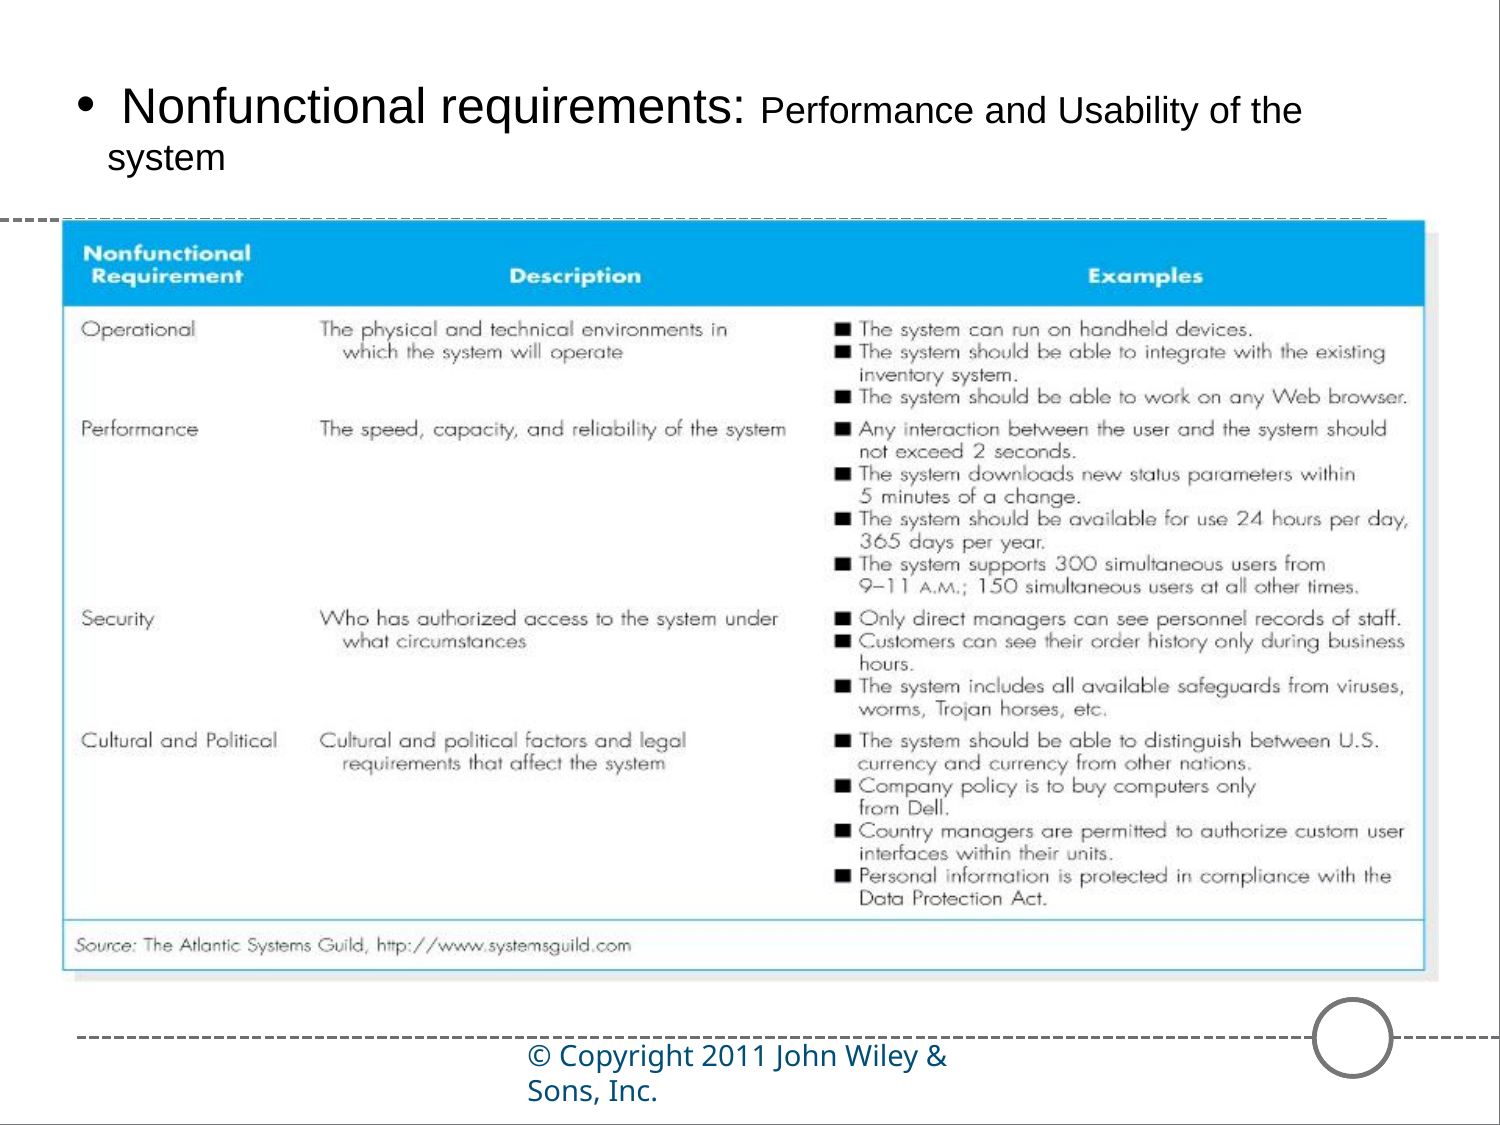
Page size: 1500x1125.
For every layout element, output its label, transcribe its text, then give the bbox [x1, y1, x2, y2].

picture [61, 219, 1439, 982]
footer © Copyright 2011 John Wiley & Sons, Inc. [512, 1042, 988, 1103]
list Nonfunctional requirements: Performance and Usability of the system [61, 65, 1425, 219]
